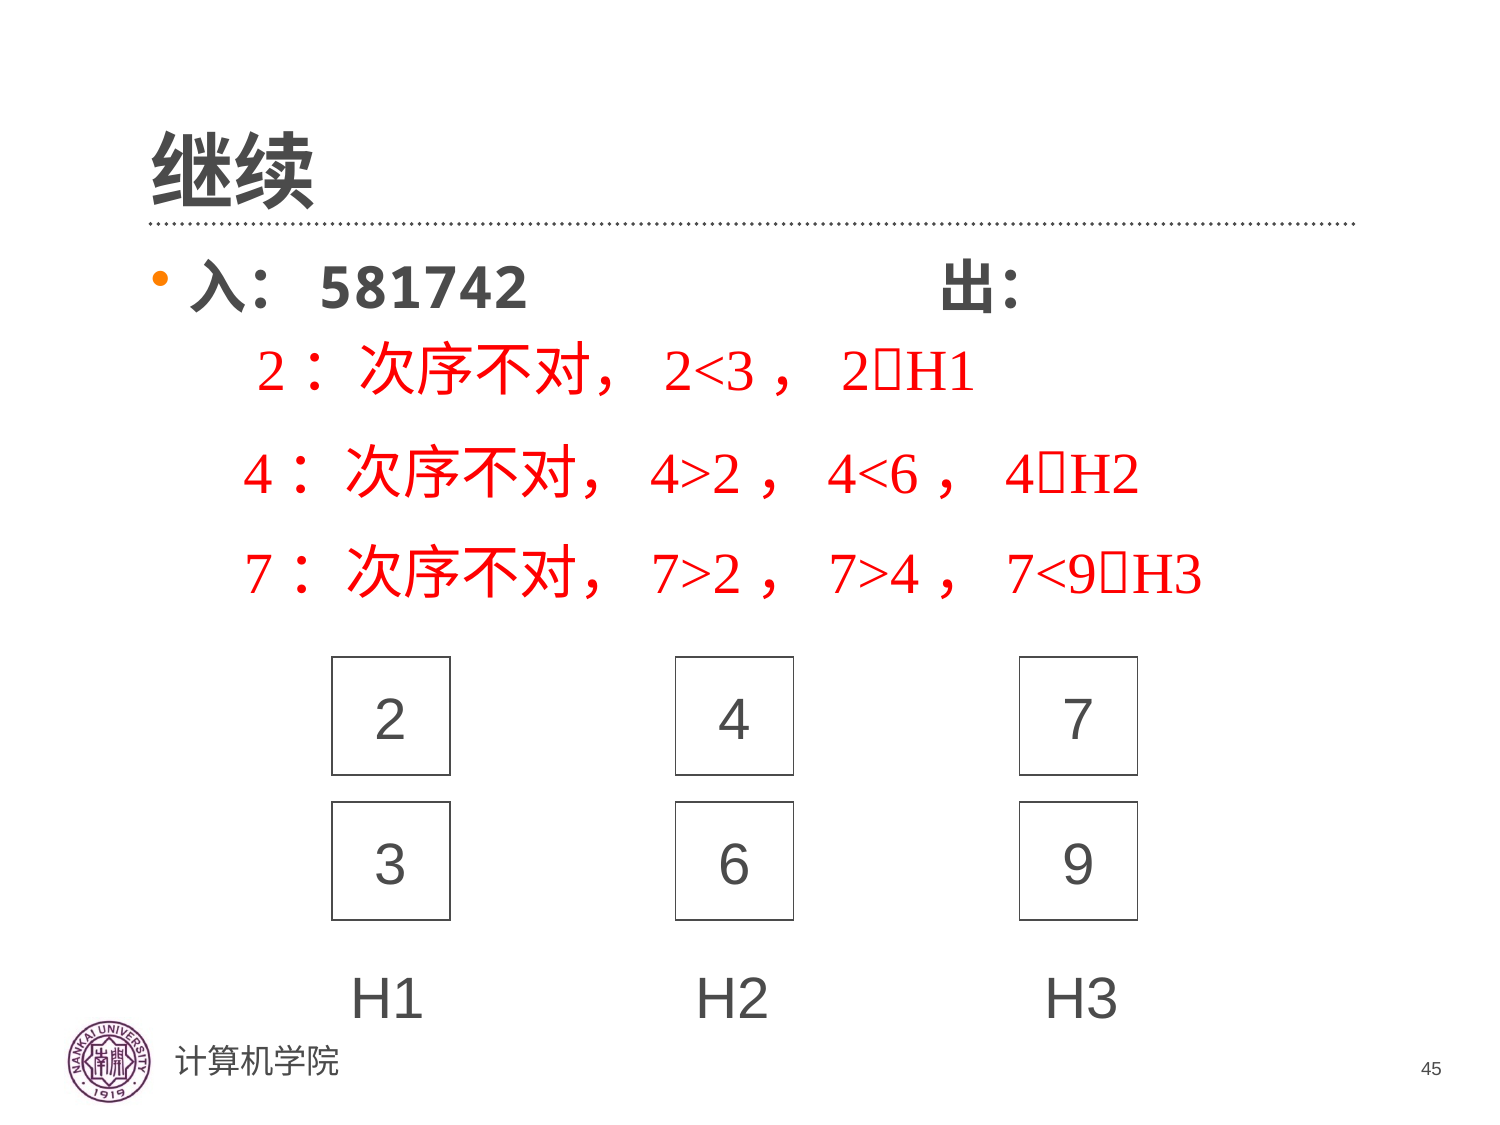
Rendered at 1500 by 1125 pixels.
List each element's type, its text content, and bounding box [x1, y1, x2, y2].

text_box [258, 427, 1126, 526]
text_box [258, 324, 976, 426]
text_box H2 [680, 952, 785, 1038]
text_box 6 [675, 802, 794, 921]
title 继续 [150, 82, 1360, 221]
slide_number 45 [1308, 1048, 1458, 1093]
picture [64, 1017, 154, 1106]
text_box H1 [336, 952, 441, 1038]
text_box H3 [1029, 952, 1134, 1038]
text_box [259, 527, 1188, 776]
list 入：581742 出： [150, 250, 1360, 1001]
text_box 3 [331, 802, 450, 921]
text_box 9 [1019, 802, 1138, 921]
